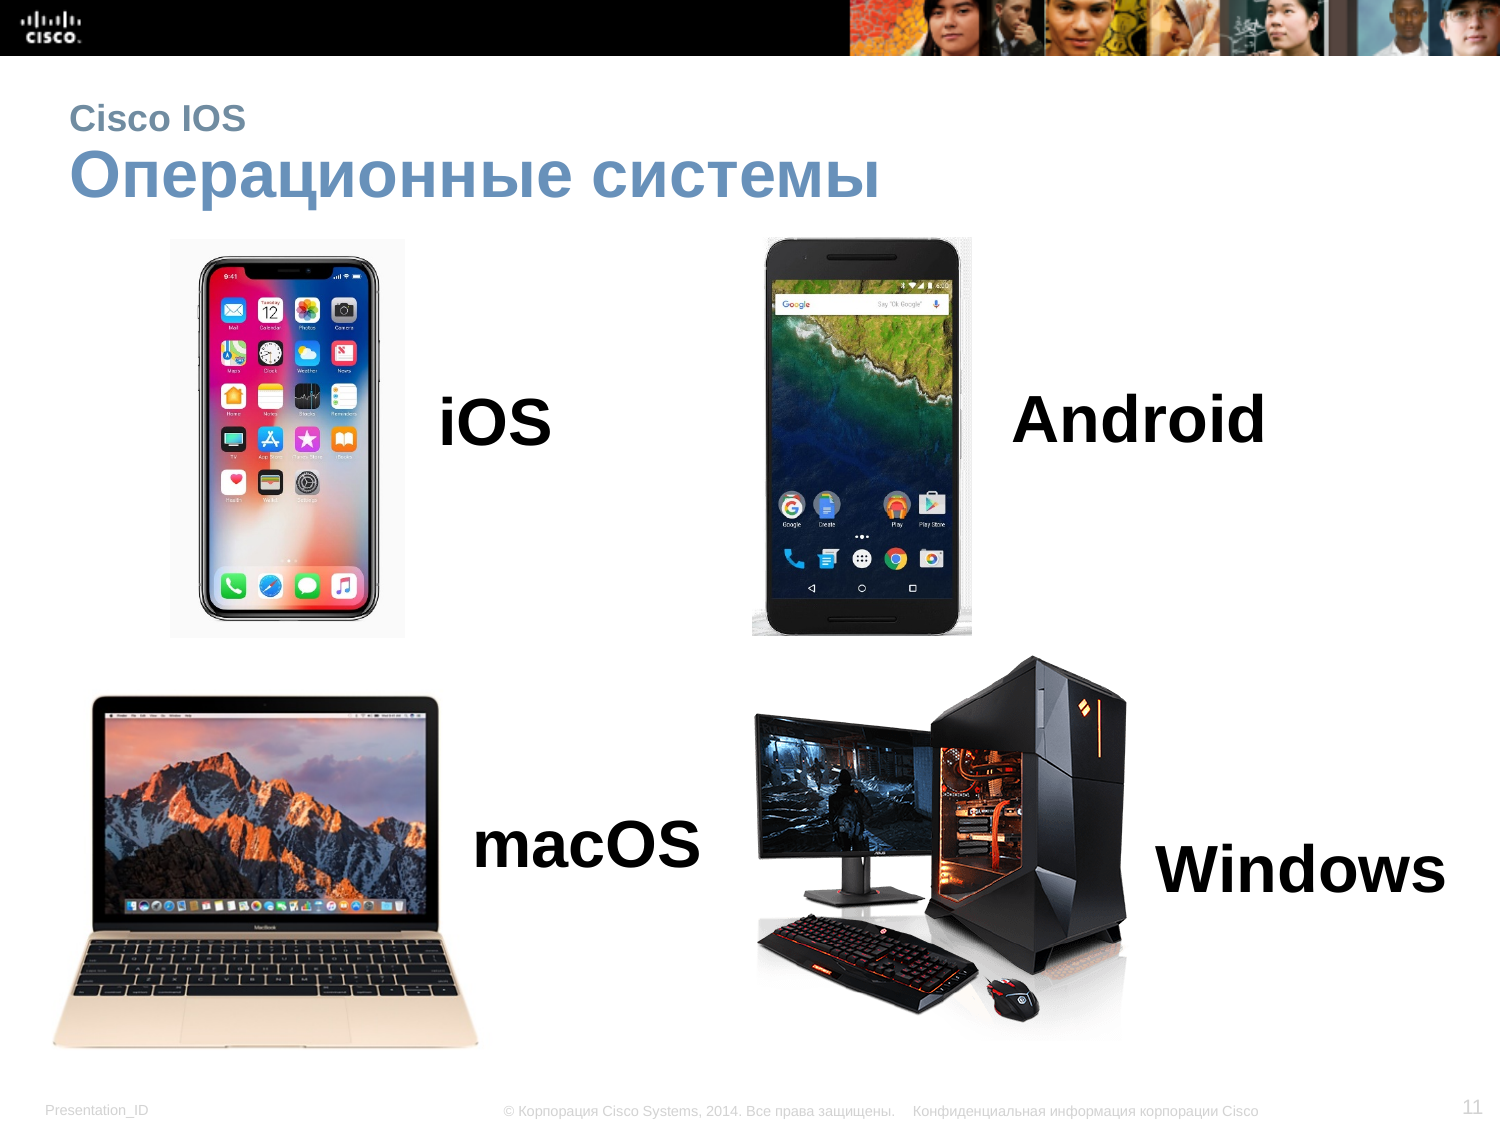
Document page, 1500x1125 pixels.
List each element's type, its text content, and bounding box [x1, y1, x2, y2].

text_box Windows [1145, 827, 1463, 915]
text_box Android [996, 378, 1283, 465]
picture [748, 650, 1140, 1042]
picture [169, 239, 405, 638]
text_box iOS [409, 380, 592, 468]
text_box macOS [501, 802, 717, 889]
picture [0, 0, 1500, 56]
picture [752, 236, 972, 636]
title Cisco IOS Операционные системы [55, 80, 1392, 219]
picture [34, 657, 496, 1086]
